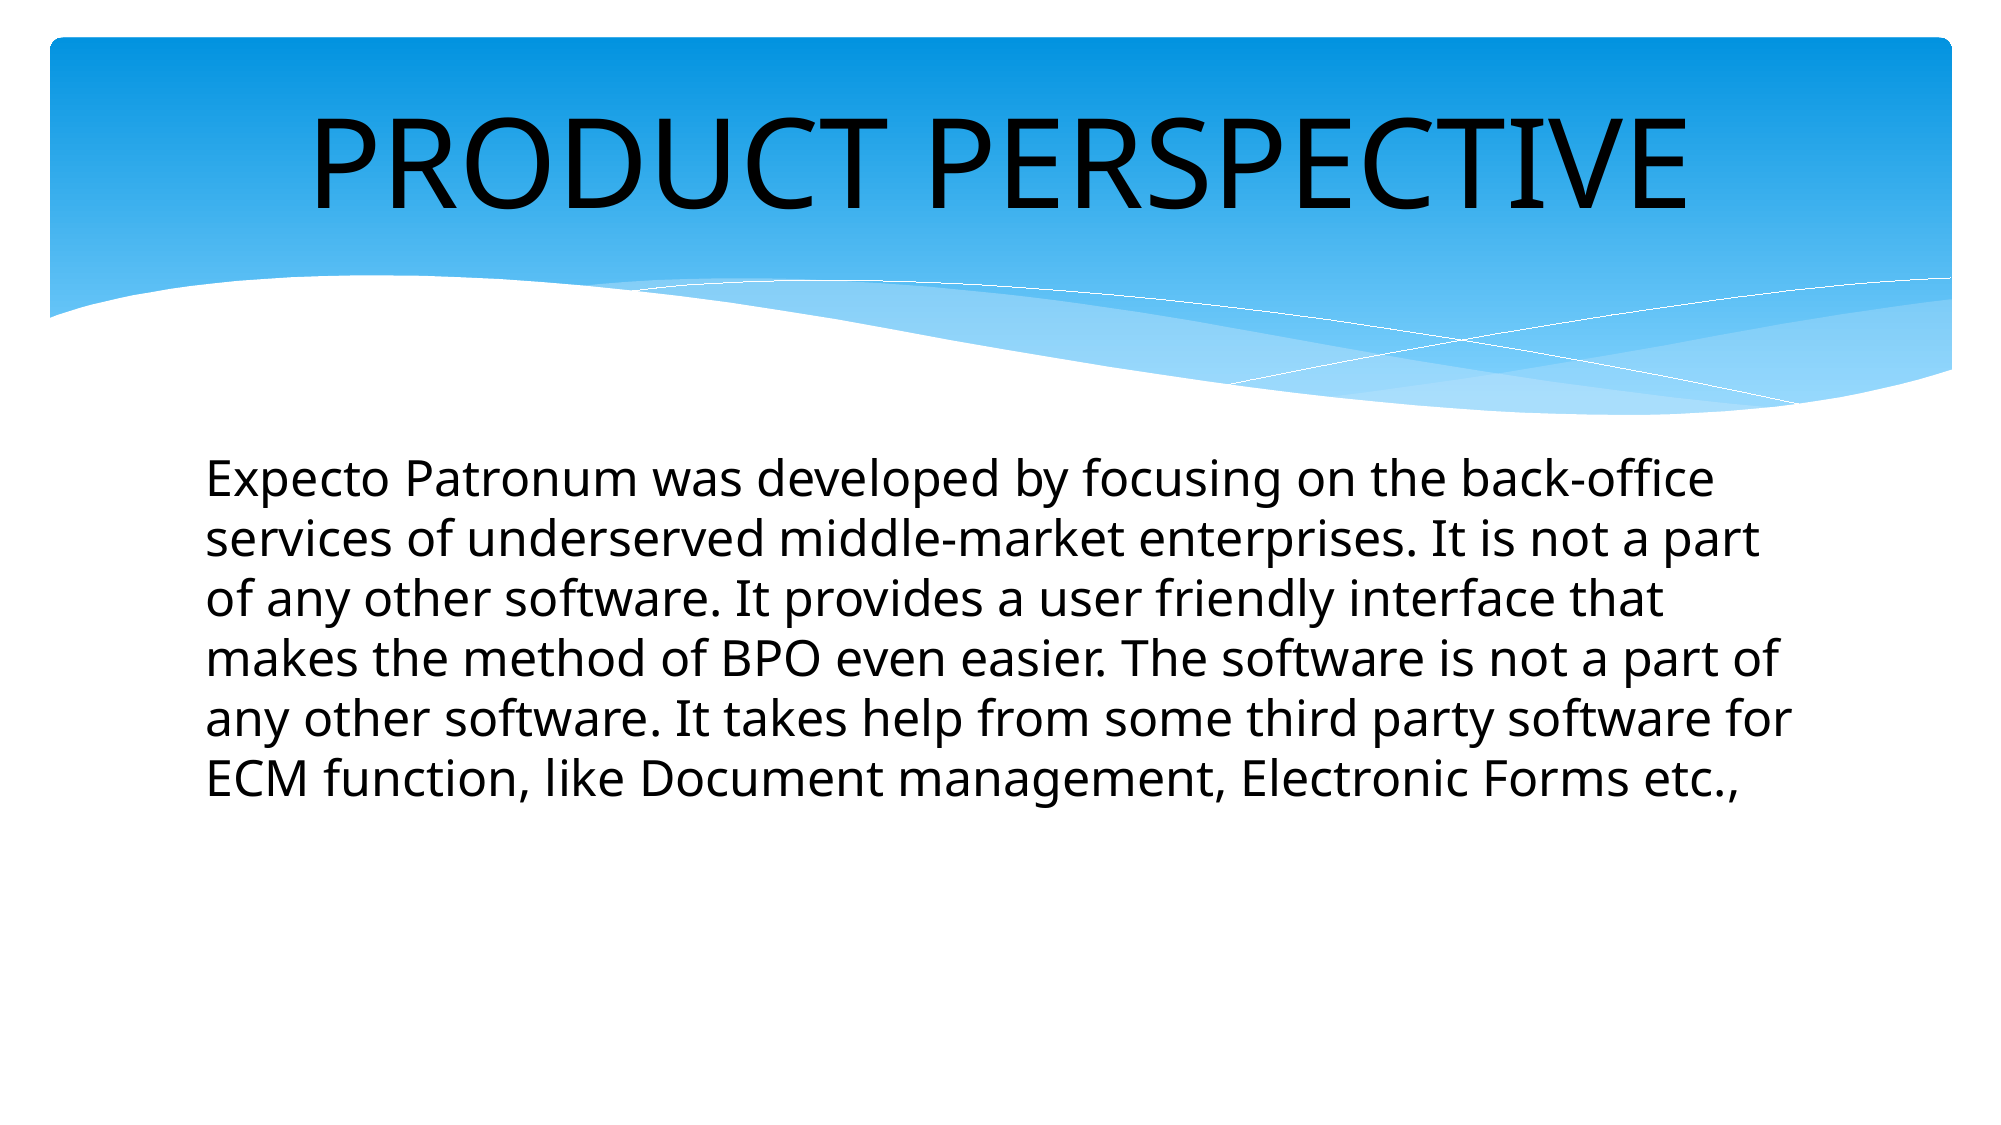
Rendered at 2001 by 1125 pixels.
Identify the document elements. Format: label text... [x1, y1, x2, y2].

title PRODUCT PERSPECTIVE [99, 55, 1900, 261]
list Expecto Patronum was developed by focusing on the back-office services of underserved middle-market enterprises. It is not a part of any other software. It provides a user friendly interface that makes the method of BPO even easier. The software is not a part of any other software. It takes help from some third party software for ECM function, like Document management, Electronic Forms etc., [190, 438, 1812, 1005]
